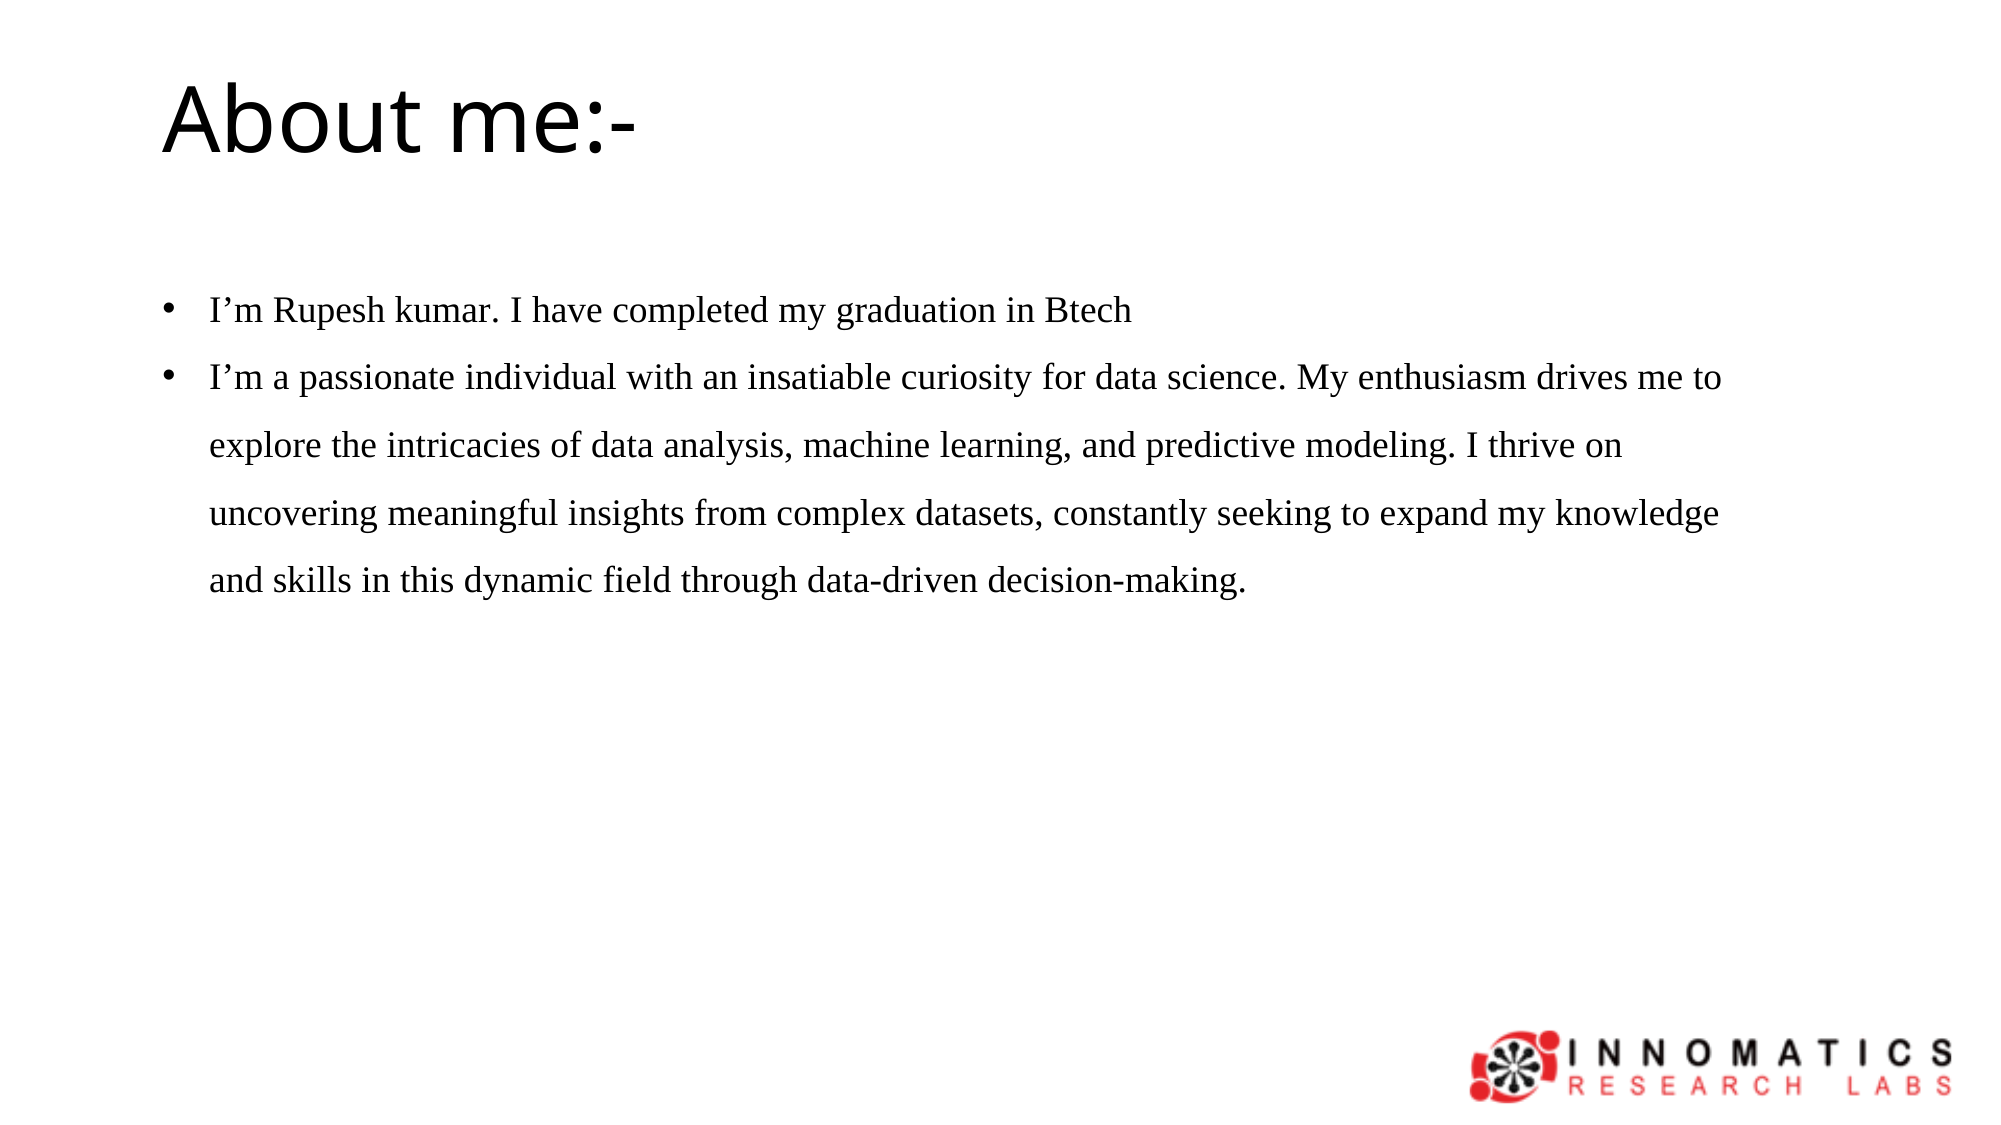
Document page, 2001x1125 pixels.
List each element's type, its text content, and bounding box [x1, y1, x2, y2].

text_box I’m Rupesh kumar. I have completed my graduation in Btech I’m a passionate individual with an insatiable curiosity for data science. My enthusiasm drives me to explore the intricacies of data analysis, machine learning, and predictive modeling. I thrive on uncovering meaningful insights from complex datasets, constantly seeking to expand my knowledge and skills in this dynamic field through data-driven decision-making. [147, 210, 1787, 698]
text_box About me:- [147, 74, 1148, 178]
picture [1445, 1014, 1975, 1125]
